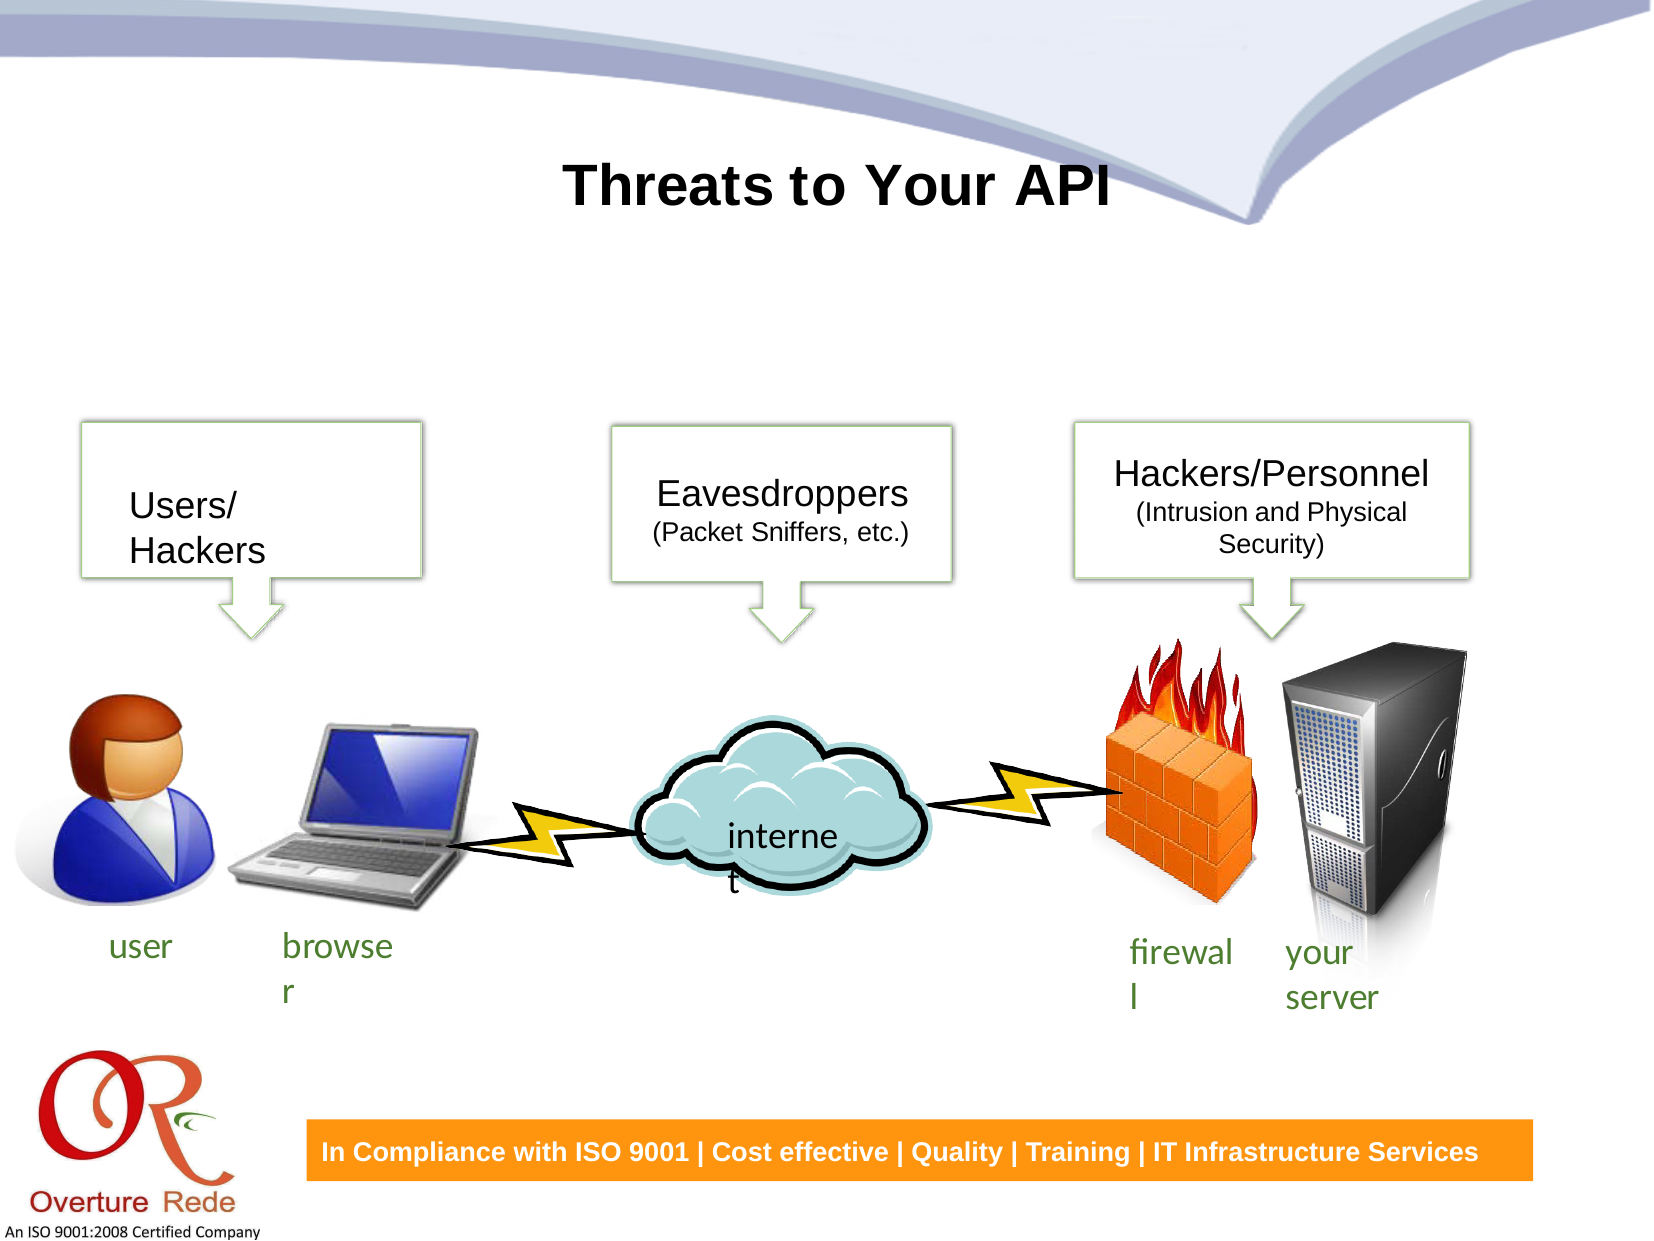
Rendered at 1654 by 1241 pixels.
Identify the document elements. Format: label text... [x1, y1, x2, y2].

text_box [602, 417, 961, 653]
text_box [2, 693, 230, 906]
text_box [222, 676, 504, 958]
text_box [1281, 641, 1468, 1010]
text_box [611, 426, 952, 643]
text_box [1074, 422, 1470, 639]
text_box [445, 715, 1123, 897]
text_box [81, 422, 421, 639]
picture [0, 0, 1654, 225]
text_box browser [279, 921, 406, 1012]
picture [5, 1050, 260, 1240]
text_box [72, 413, 431, 649]
text_box user [106, 921, 175, 967]
text_box Eavesdroppers (Packet Sniffers, etc.) [650, 468, 913, 547]
text_box internet [725, 811, 848, 902]
text_box Threats to Your API [290, 147, 1199, 218]
text_box Users/Hackers [126, 480, 376, 571]
text_box Hackers/Personnel (Intrusion and Physical Security) [1111, 448, 1432, 559]
text_box [1065, 413, 1479, 649]
text_box firewall [1127, 927, 1239, 1018]
text_box [1091, 637, 1259, 905]
text_box your server [1283, 927, 1454, 1018]
